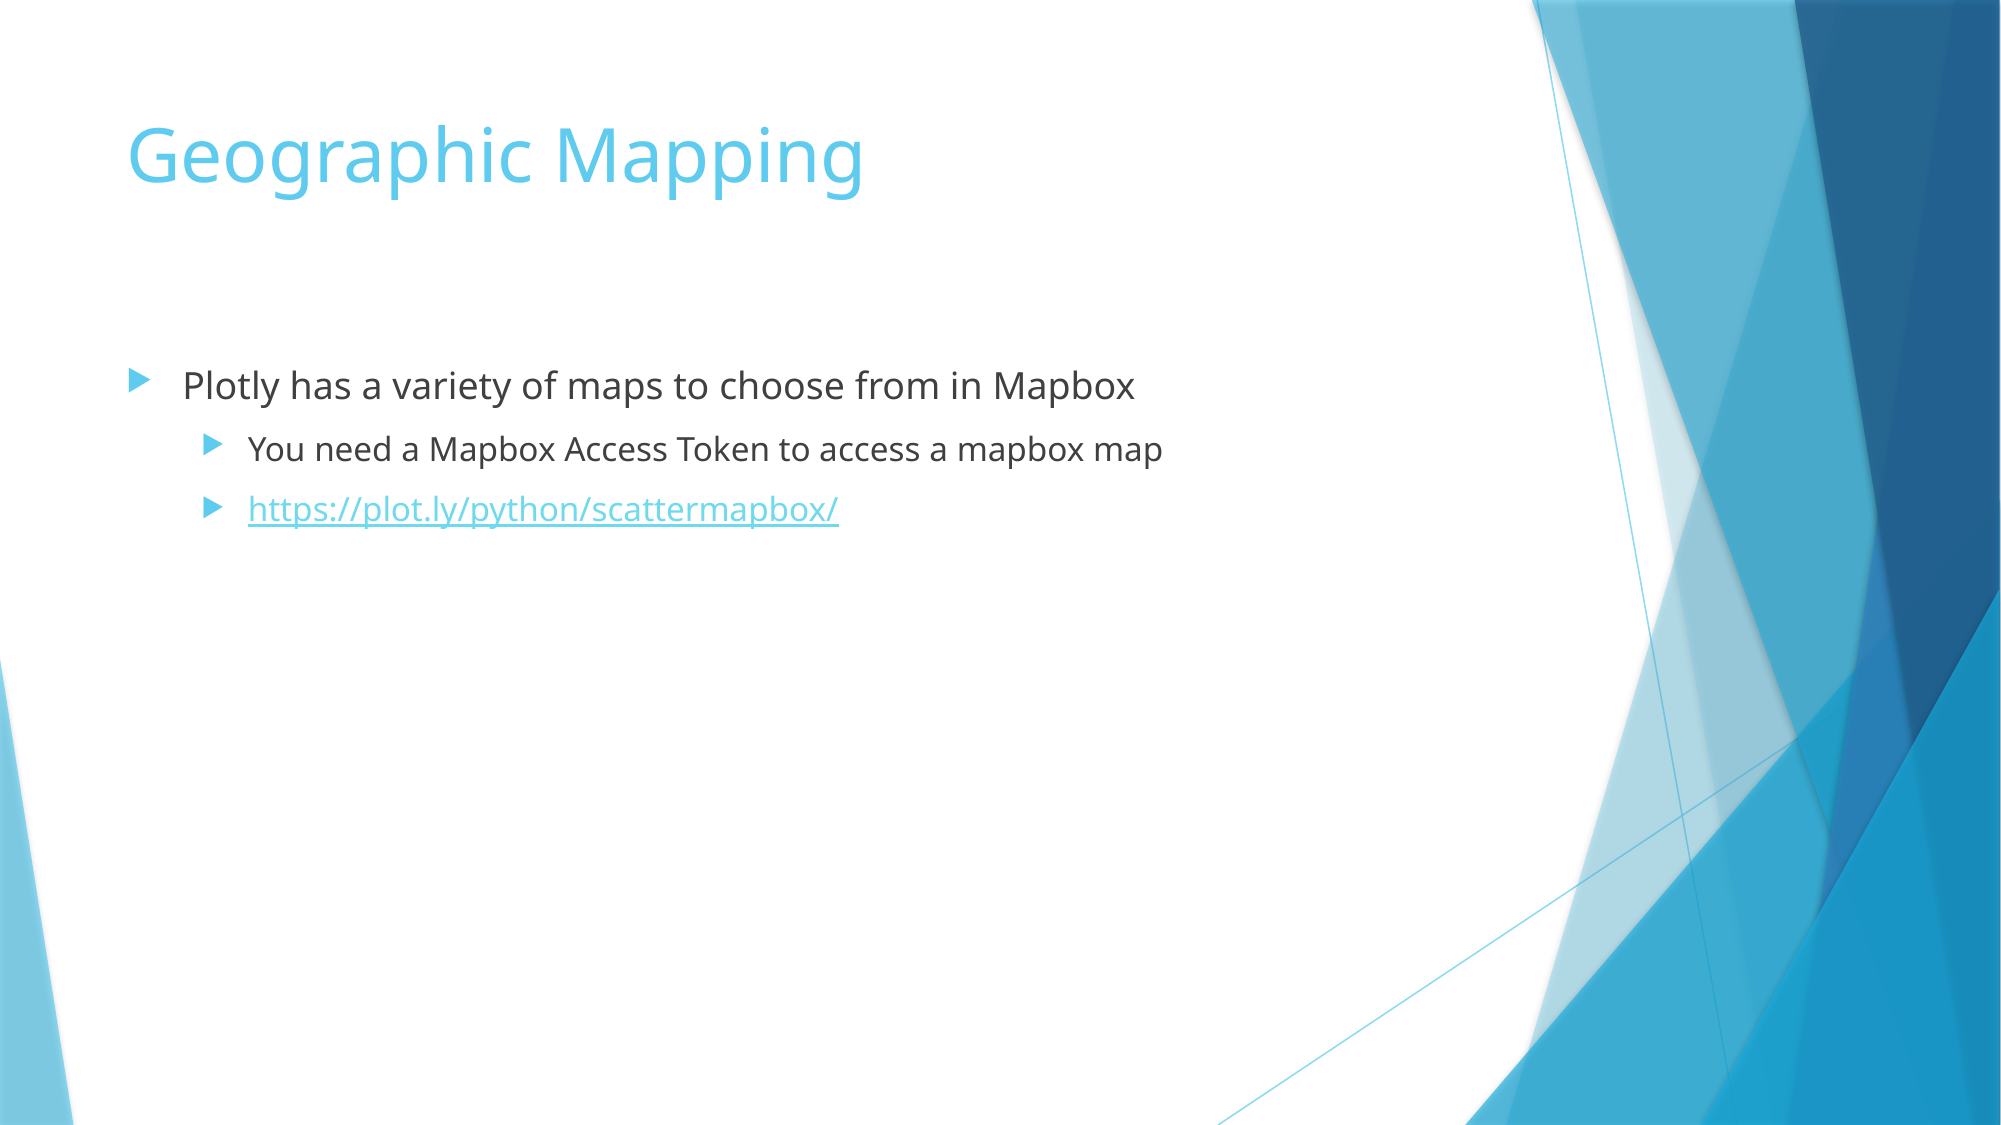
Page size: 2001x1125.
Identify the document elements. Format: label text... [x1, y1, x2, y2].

list Plotly has a variety of maps to choose from in Mapbox You need a Mapbox Access Token to access a mapbox map https://plot.ly/python/scattermapbox/ [111, 354, 1522, 992]
title Geographic Mapping [111, 99, 1522, 317]
